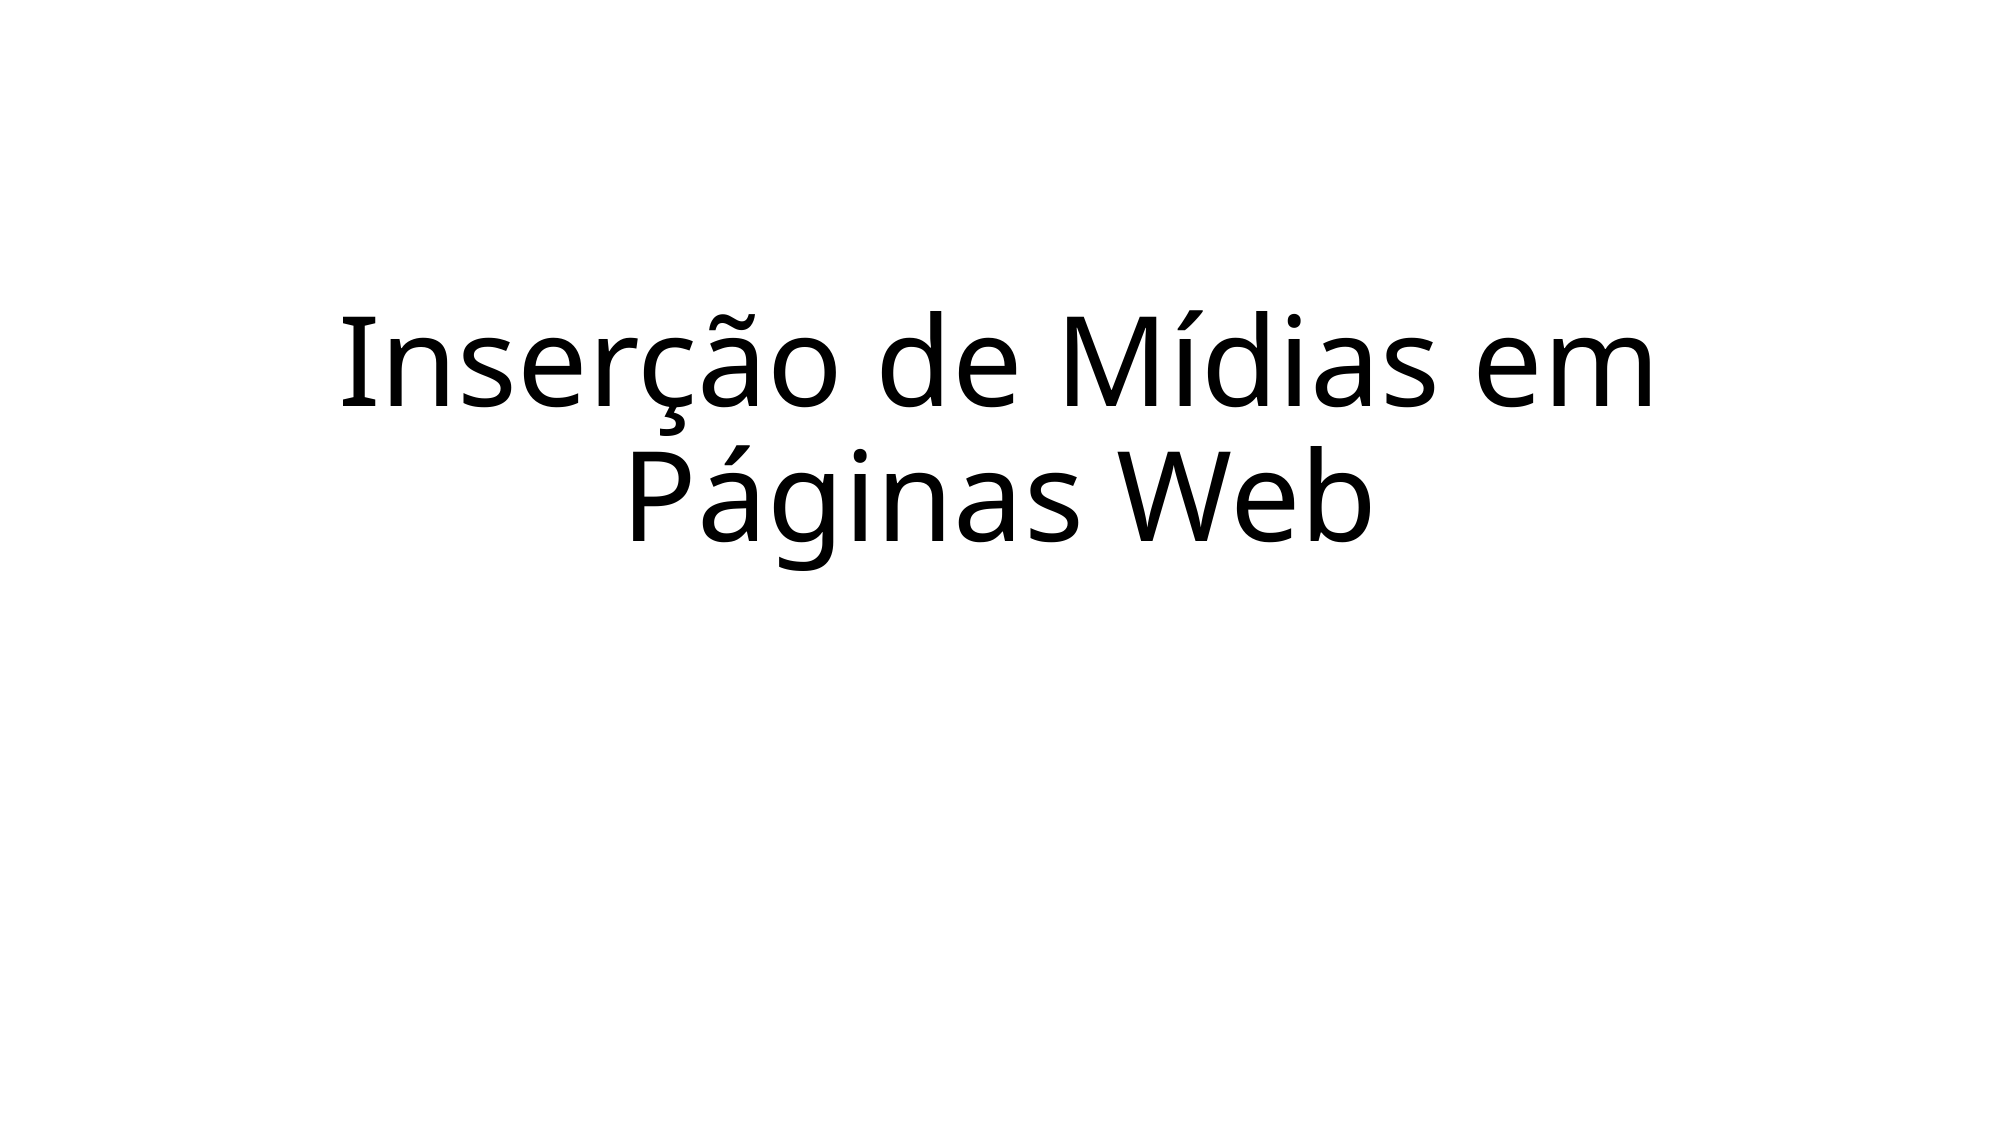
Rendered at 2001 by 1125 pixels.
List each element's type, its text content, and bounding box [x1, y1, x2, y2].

title Inserção de Mídias em Páginas Web [249, 184, 1750, 576]
